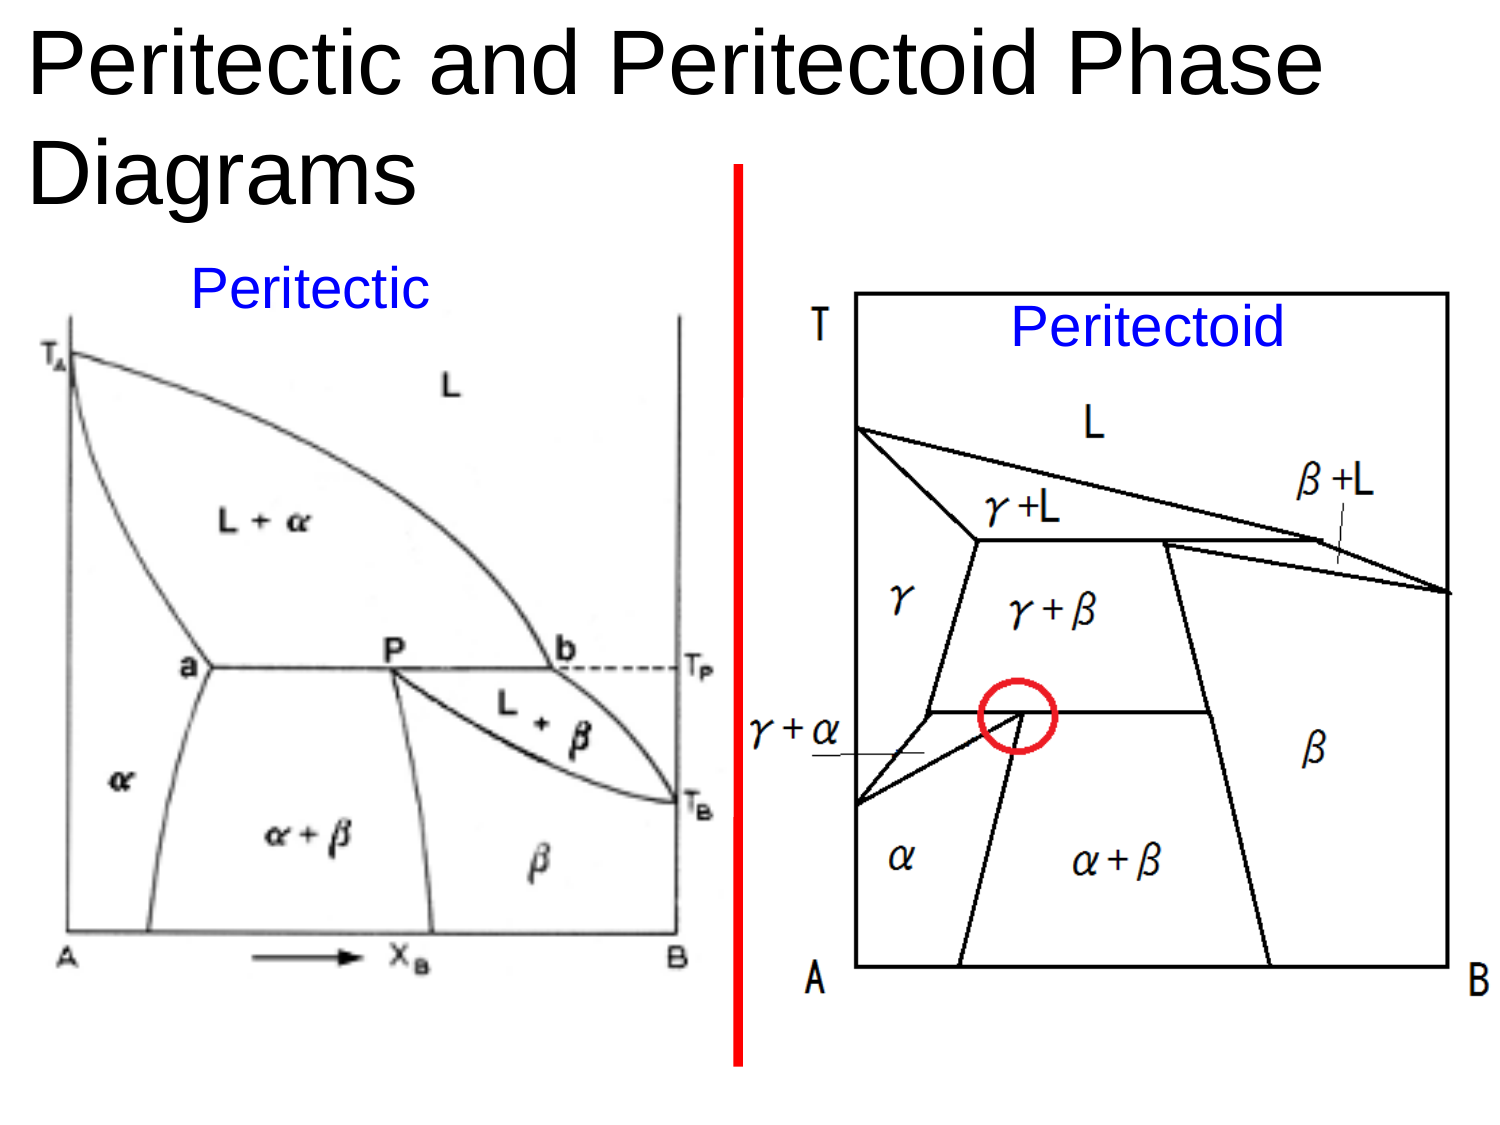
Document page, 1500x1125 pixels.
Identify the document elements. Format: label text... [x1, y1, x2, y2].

picture [34, 292, 727, 985]
text_box Peritectic [175, 242, 481, 291]
text_box Peritectic and Peritectoid Phase Diagrams [11, 0, 1500, 231]
picture [749, 280, 1497, 1007]
